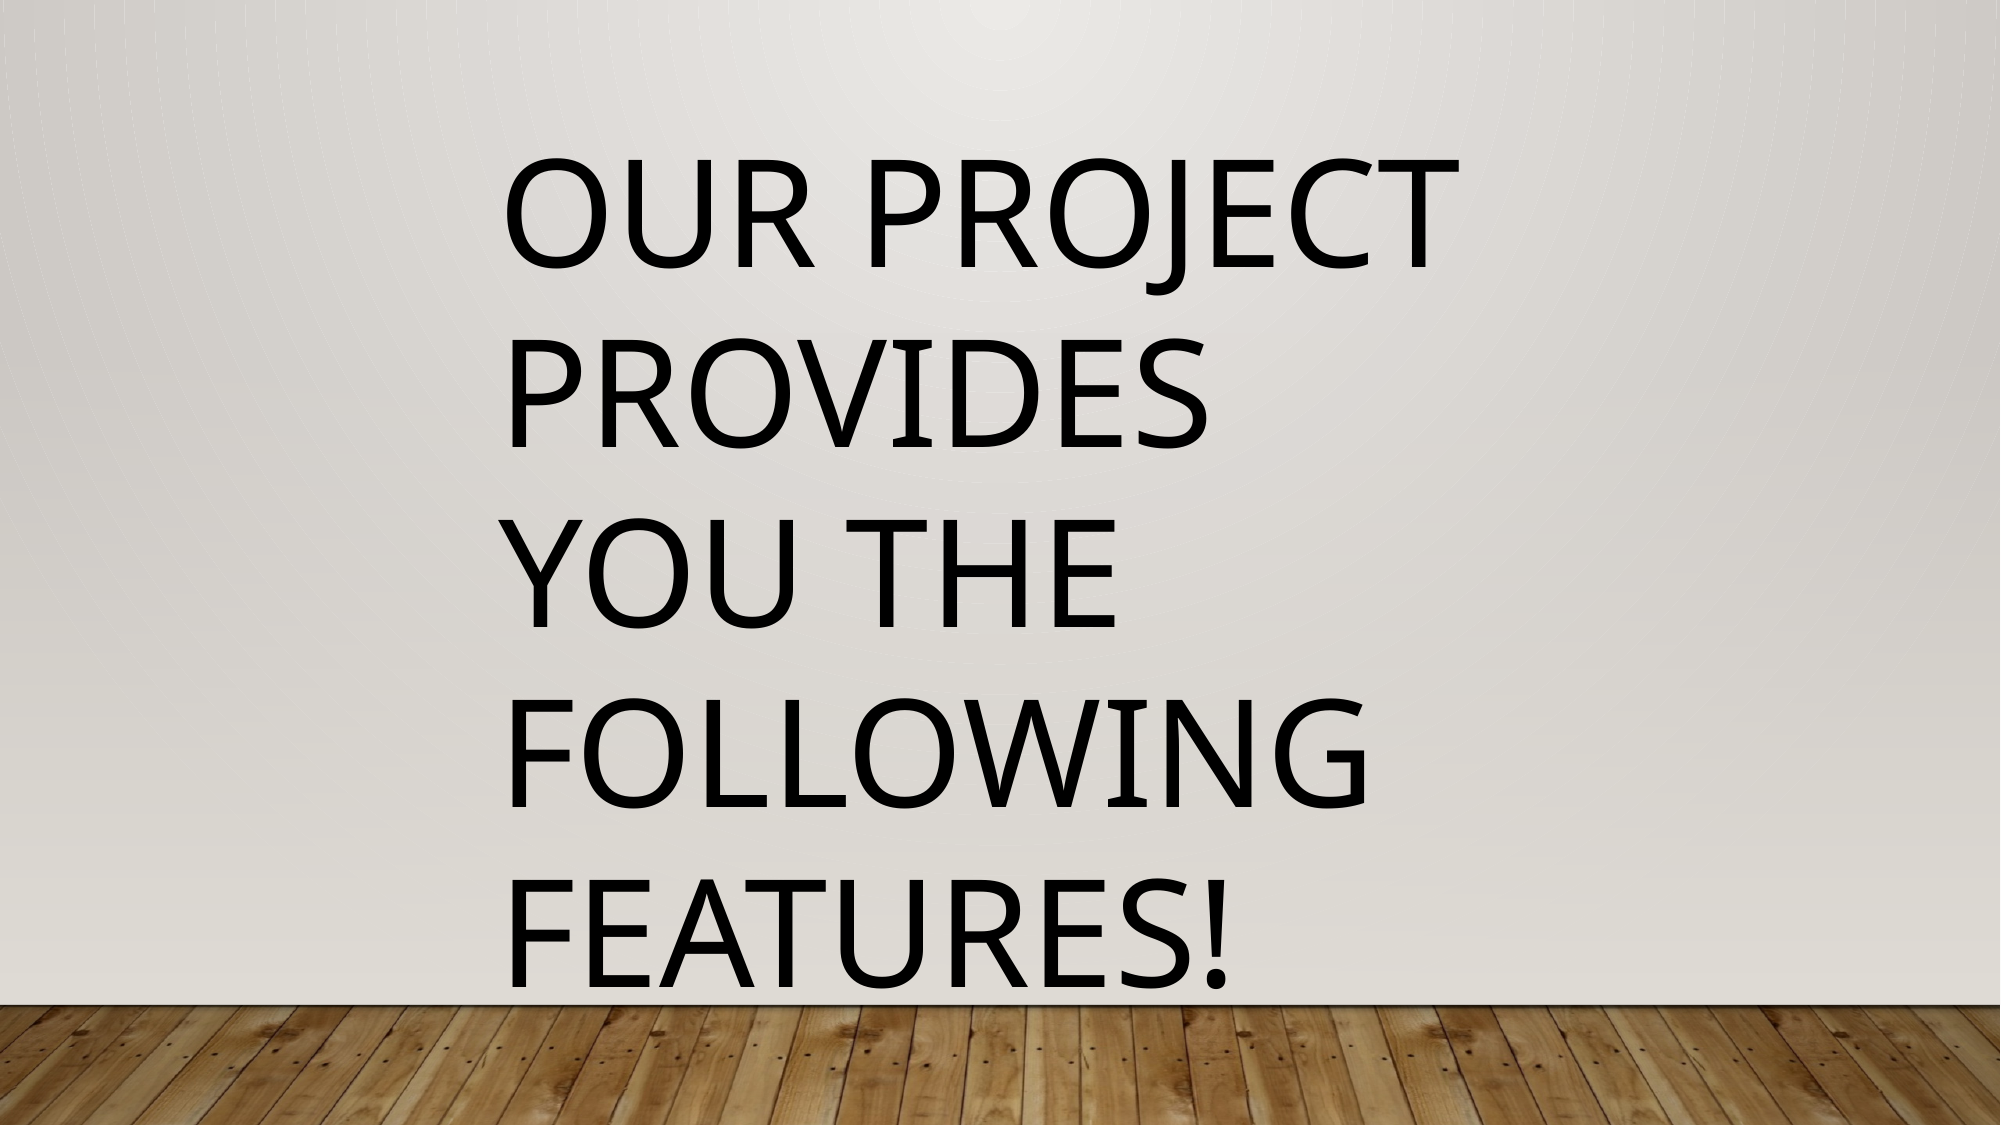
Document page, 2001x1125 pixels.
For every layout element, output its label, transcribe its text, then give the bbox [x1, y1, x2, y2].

picture [0, 1005, 2000, 1125]
text_box OUR PROJECT PROVIDES YOU THE FOLLOWING FEATURES! [483, 110, 1517, 1026]
